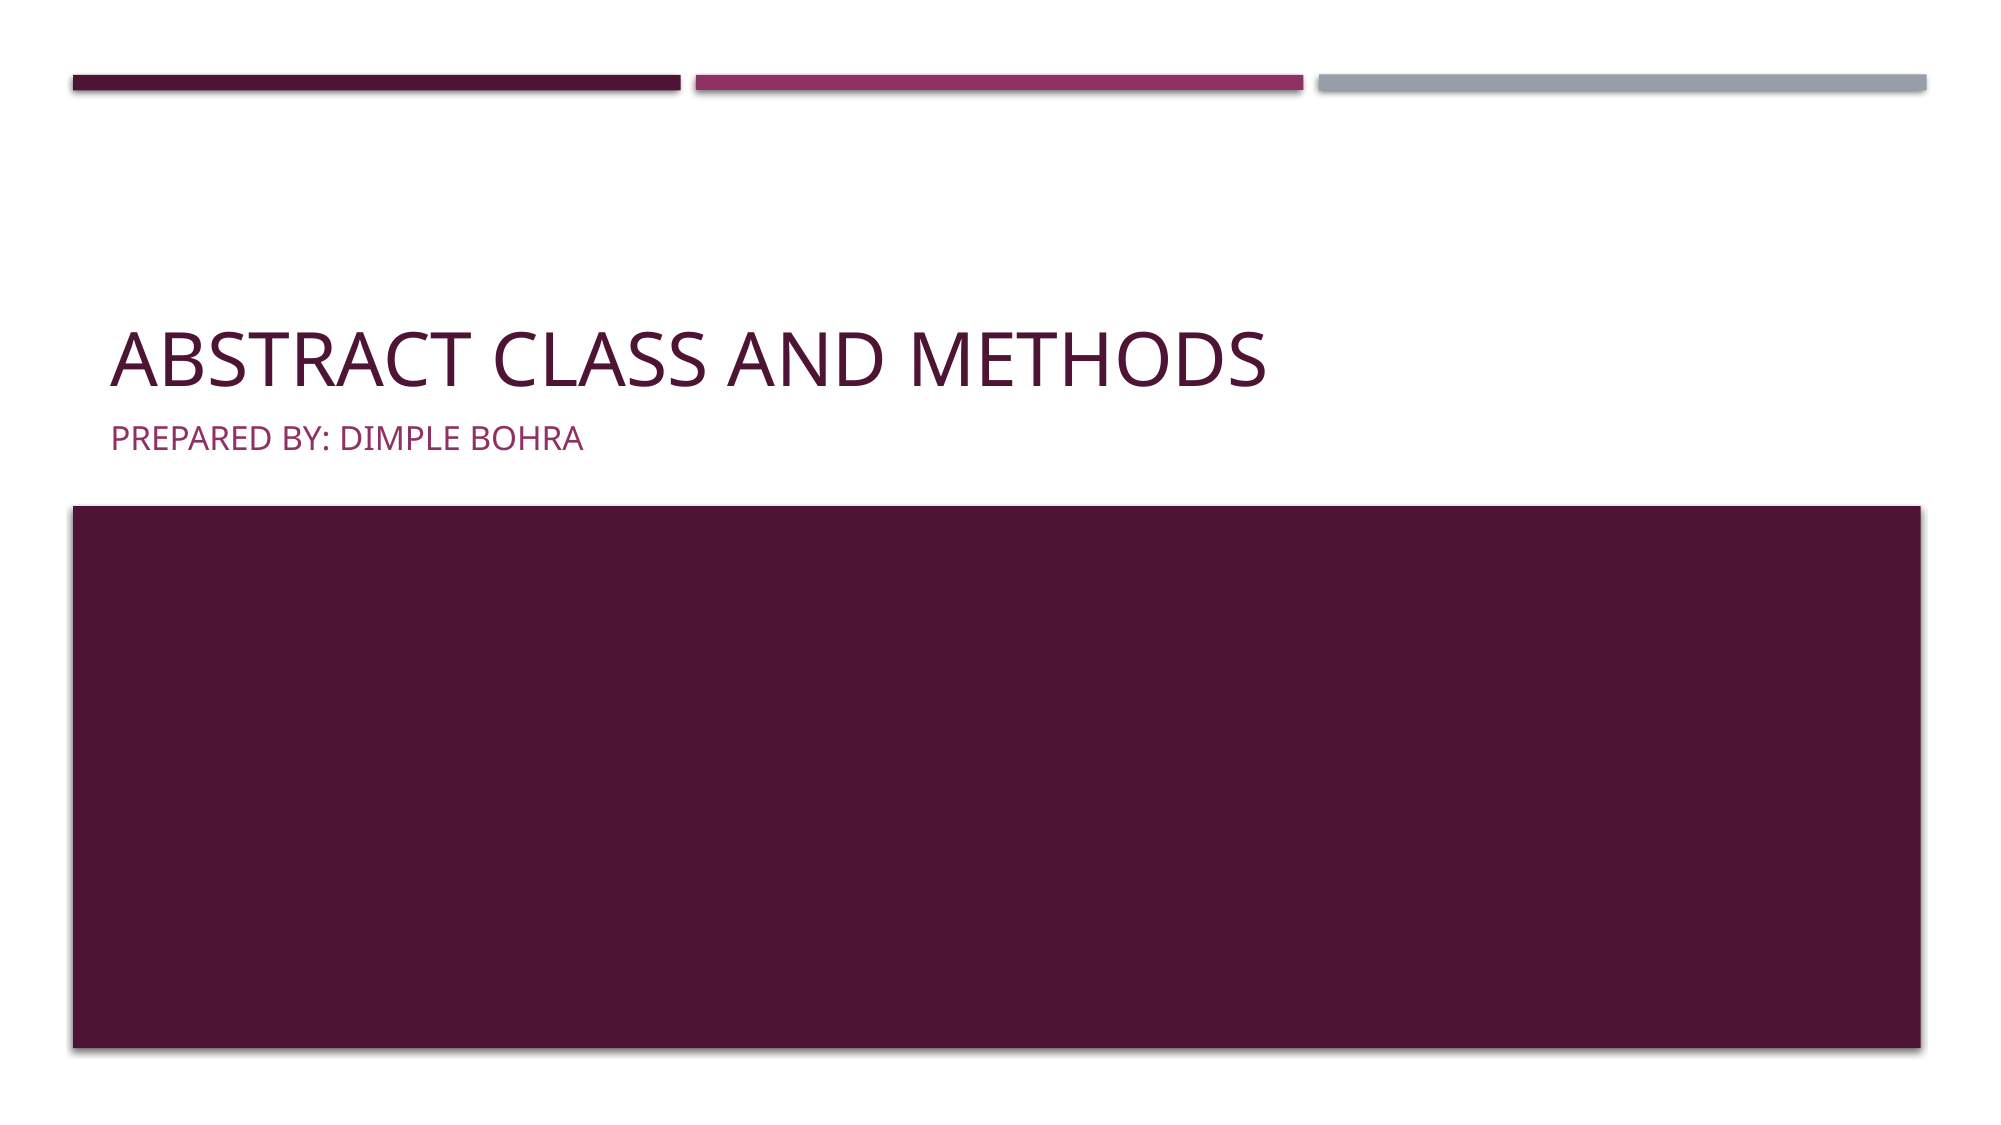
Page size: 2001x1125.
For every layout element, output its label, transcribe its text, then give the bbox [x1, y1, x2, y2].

subtitle Prepared by: dimple bohra [95, 409, 1899, 507]
title Abstract class and methods [95, 167, 1899, 409]
